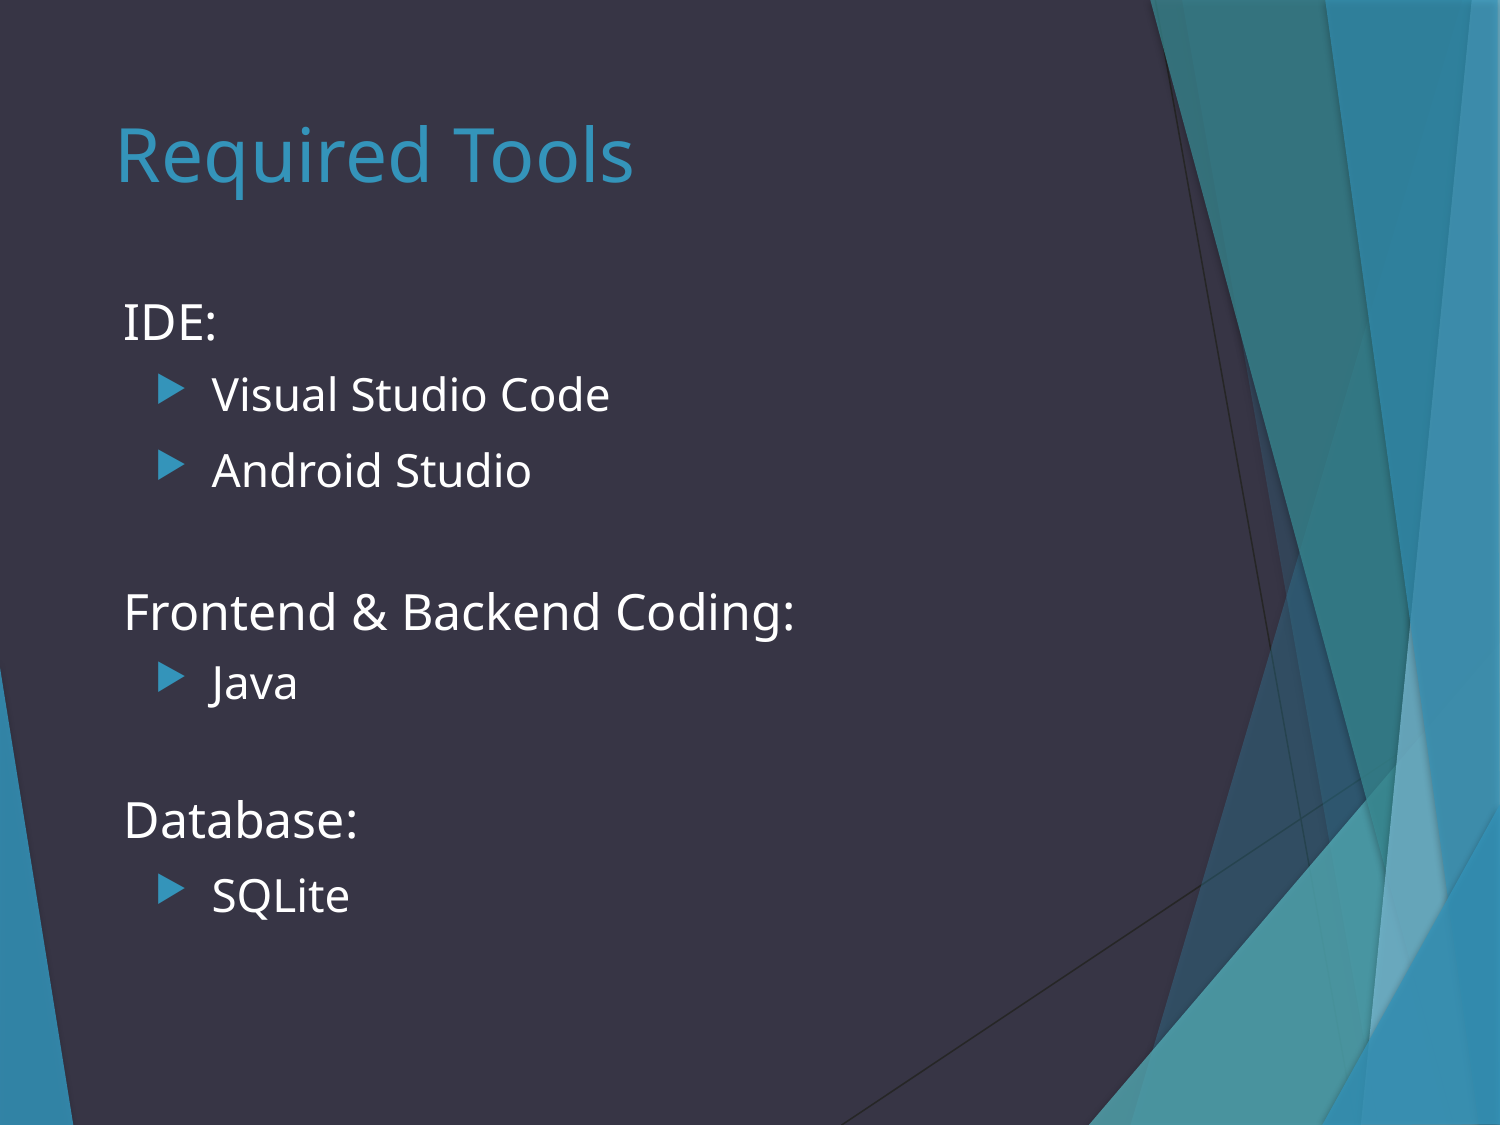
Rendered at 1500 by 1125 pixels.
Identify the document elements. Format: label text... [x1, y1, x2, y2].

list IDE: Frontend & Backend Coding: Database: [108, 282, 139, 992]
text_box Visual Studio Code Android Studio Java SQLite [139, 282, 1181, 992]
title Required Tools [99, 99, 1142, 317]
